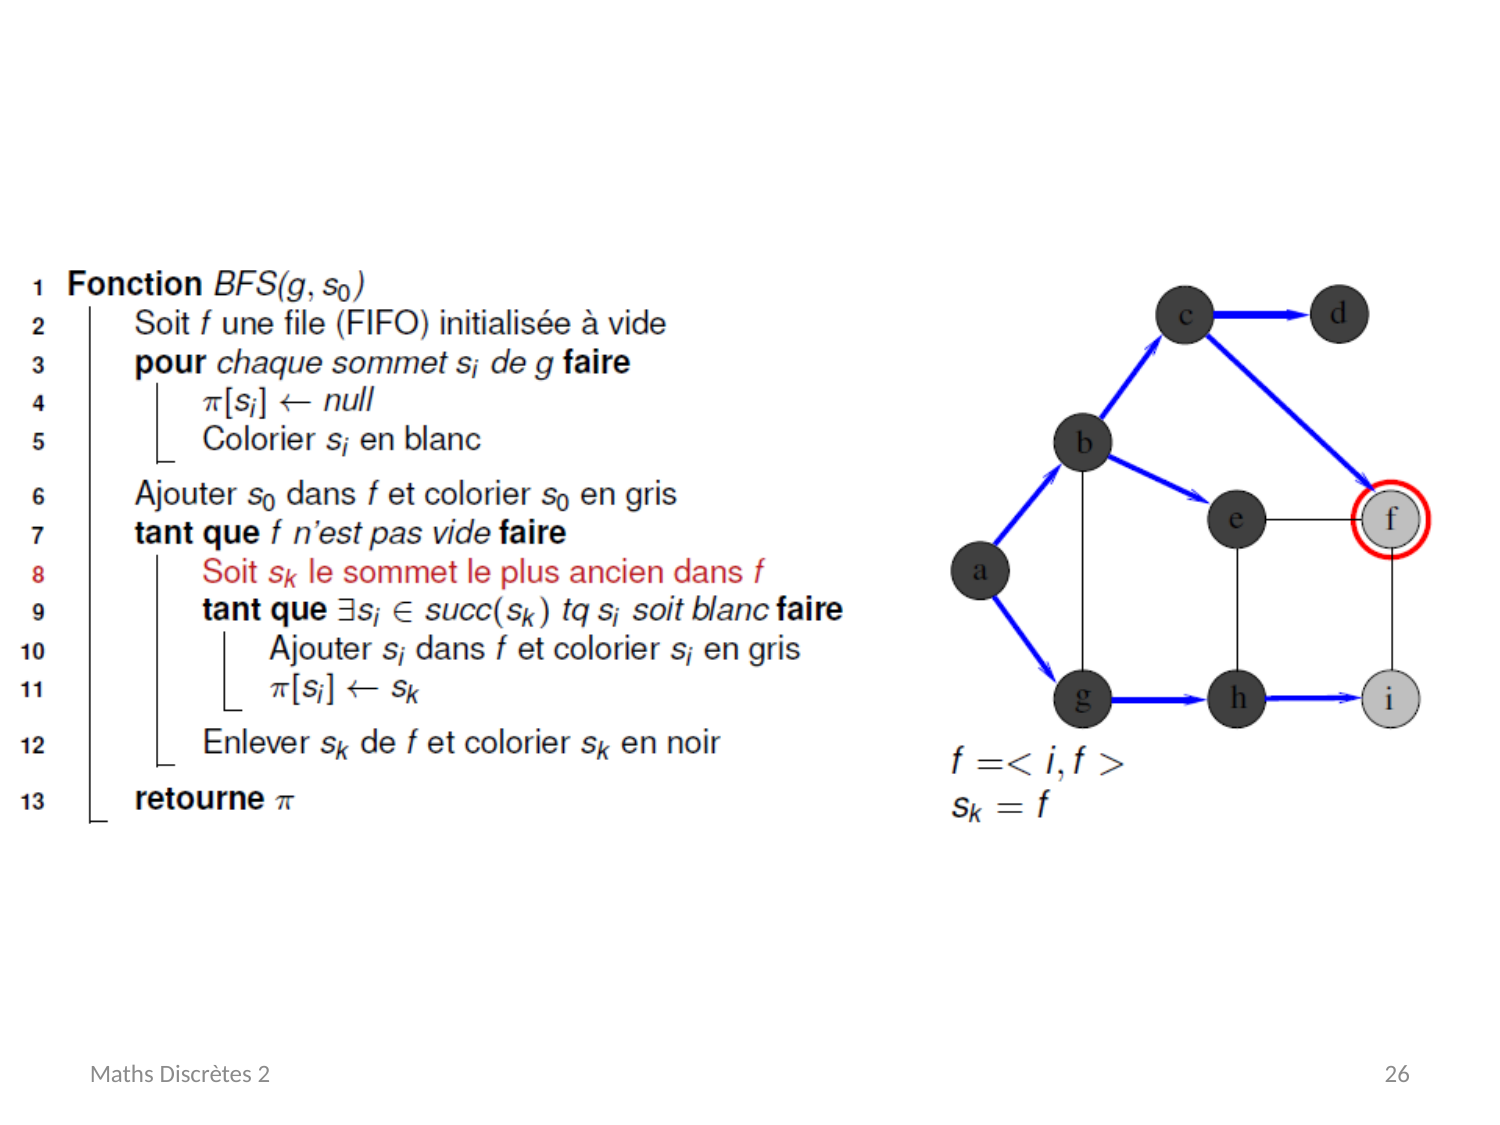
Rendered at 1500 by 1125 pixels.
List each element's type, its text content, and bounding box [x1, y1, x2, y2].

slide_number Maths Discrètes 2 [75, 1042, 425, 1103]
slide_number 26 [1074, 1042, 1425, 1103]
picture [18, 244, 1462, 849]
